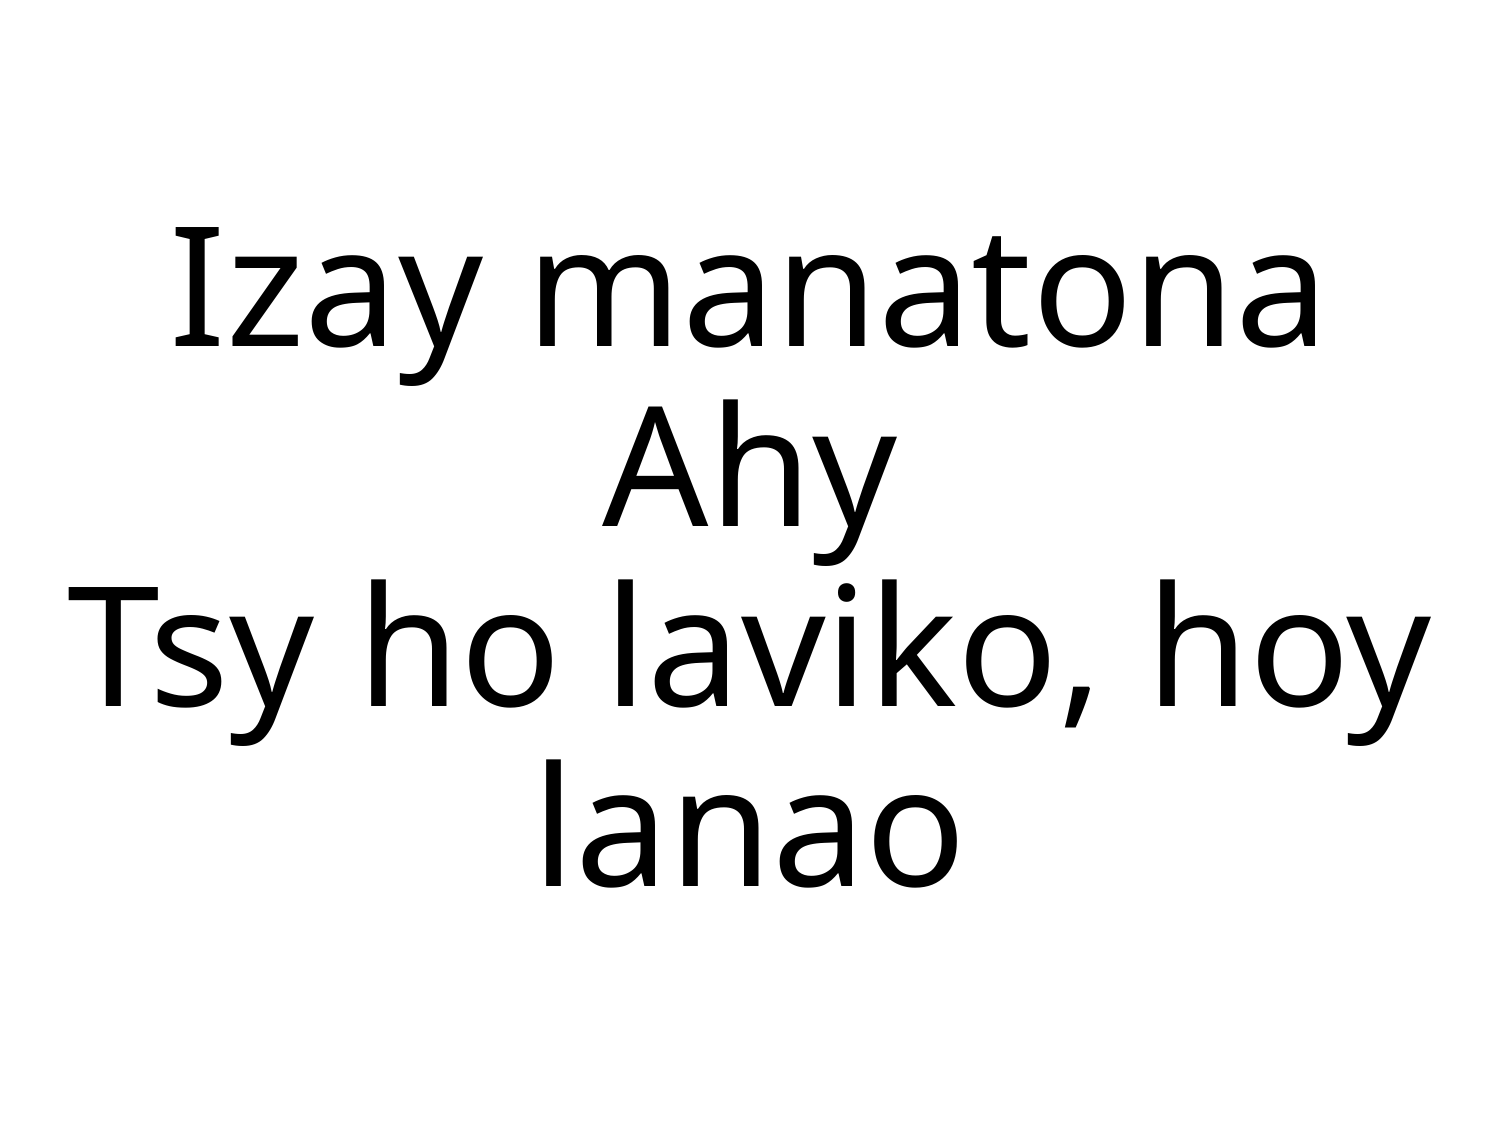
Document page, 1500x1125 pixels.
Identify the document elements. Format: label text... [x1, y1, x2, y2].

title Izay manatona Ahy Tsy ho laviko, hoy lanao [0, 453, 1500, 672]
